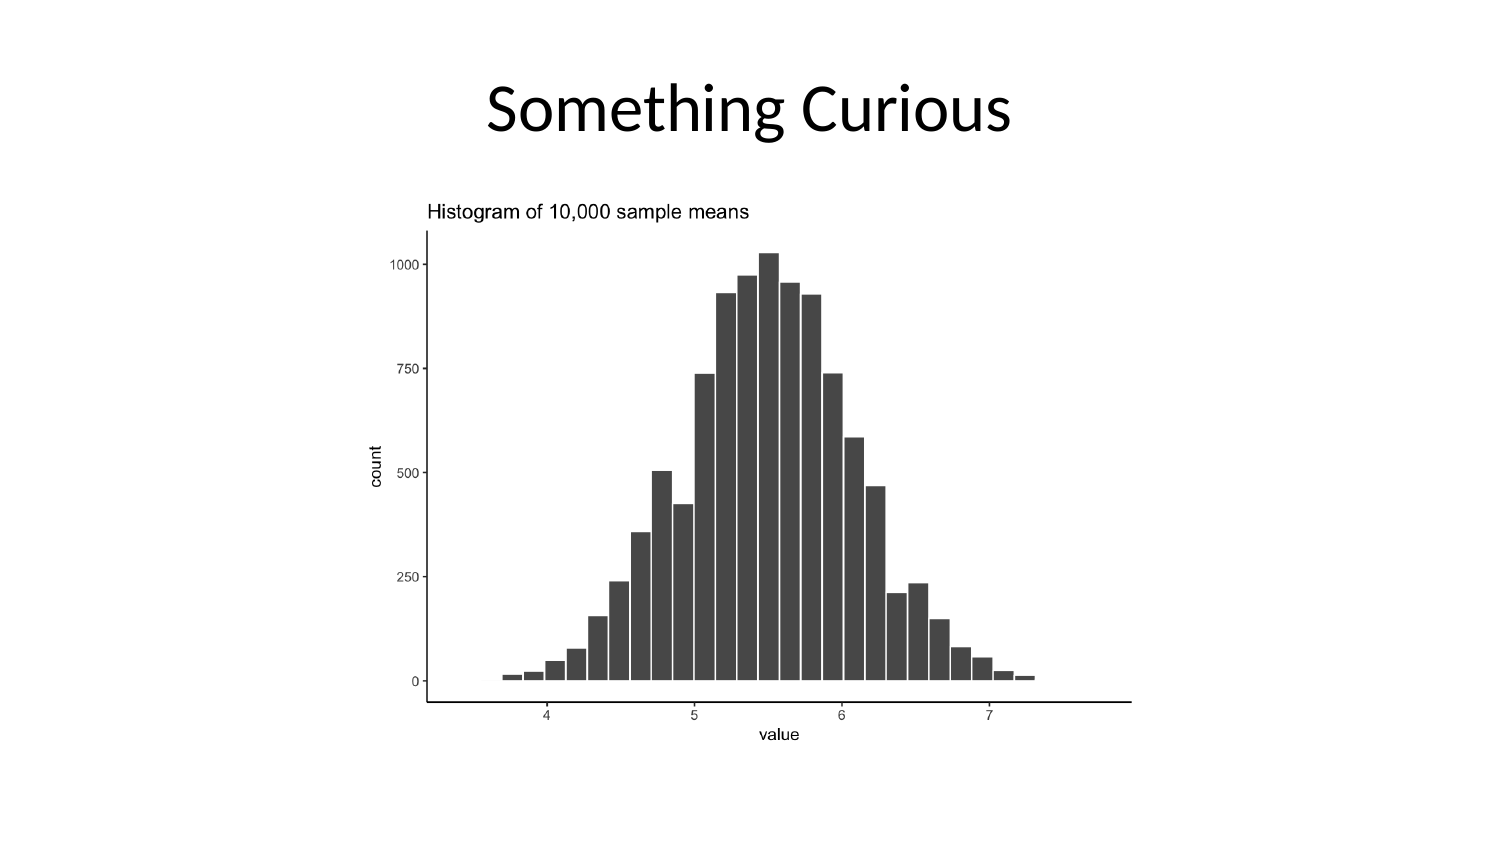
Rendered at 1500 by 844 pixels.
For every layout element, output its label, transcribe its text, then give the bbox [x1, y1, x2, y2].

picture [360, 195, 1140, 753]
title Something Curious [75, 33, 1425, 175]
